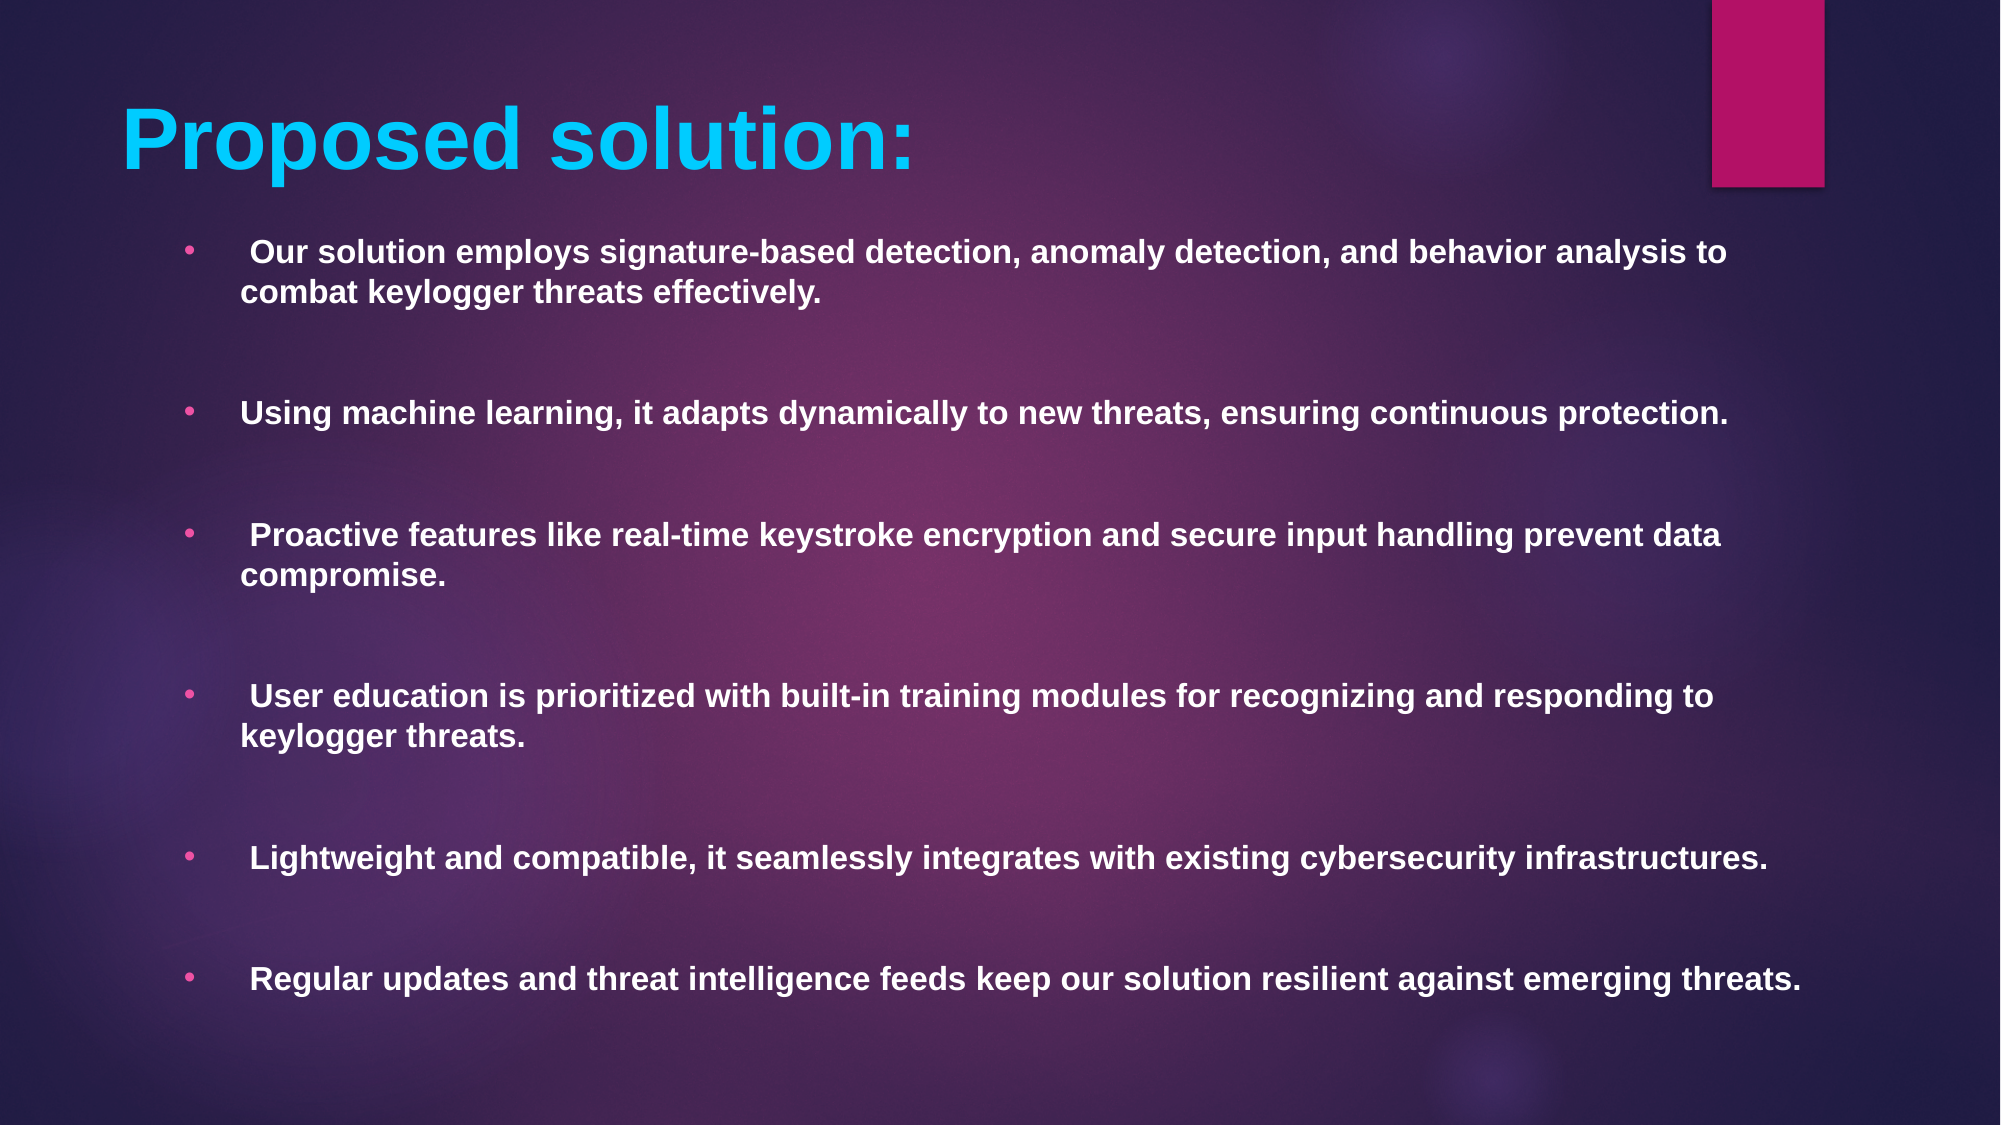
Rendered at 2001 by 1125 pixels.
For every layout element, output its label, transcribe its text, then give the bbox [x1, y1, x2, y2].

list Our solution employs signature-based detection, anomaly detection, and behavior analysis to combat keylogger threats effectively. Using machine learning, it adapts dynamically to new threats, ensuring continuous protection. Proactive features like real-time keystroke encryption and secure input handling prevent data compromise. User education is prioritized with built-in training modules for recognizing and responding to keylogger threats. Lightweight and compatible, it seamlessly integrates with existing cybersecurity infrastructures. Regular updates and threat intelligence feeds keep our solution resilient against emerging threats. [169, 222, 1831, 821]
title Proposed solution: [106, 74, 1649, 304]
picture [0, 0, 2001, 1125]
